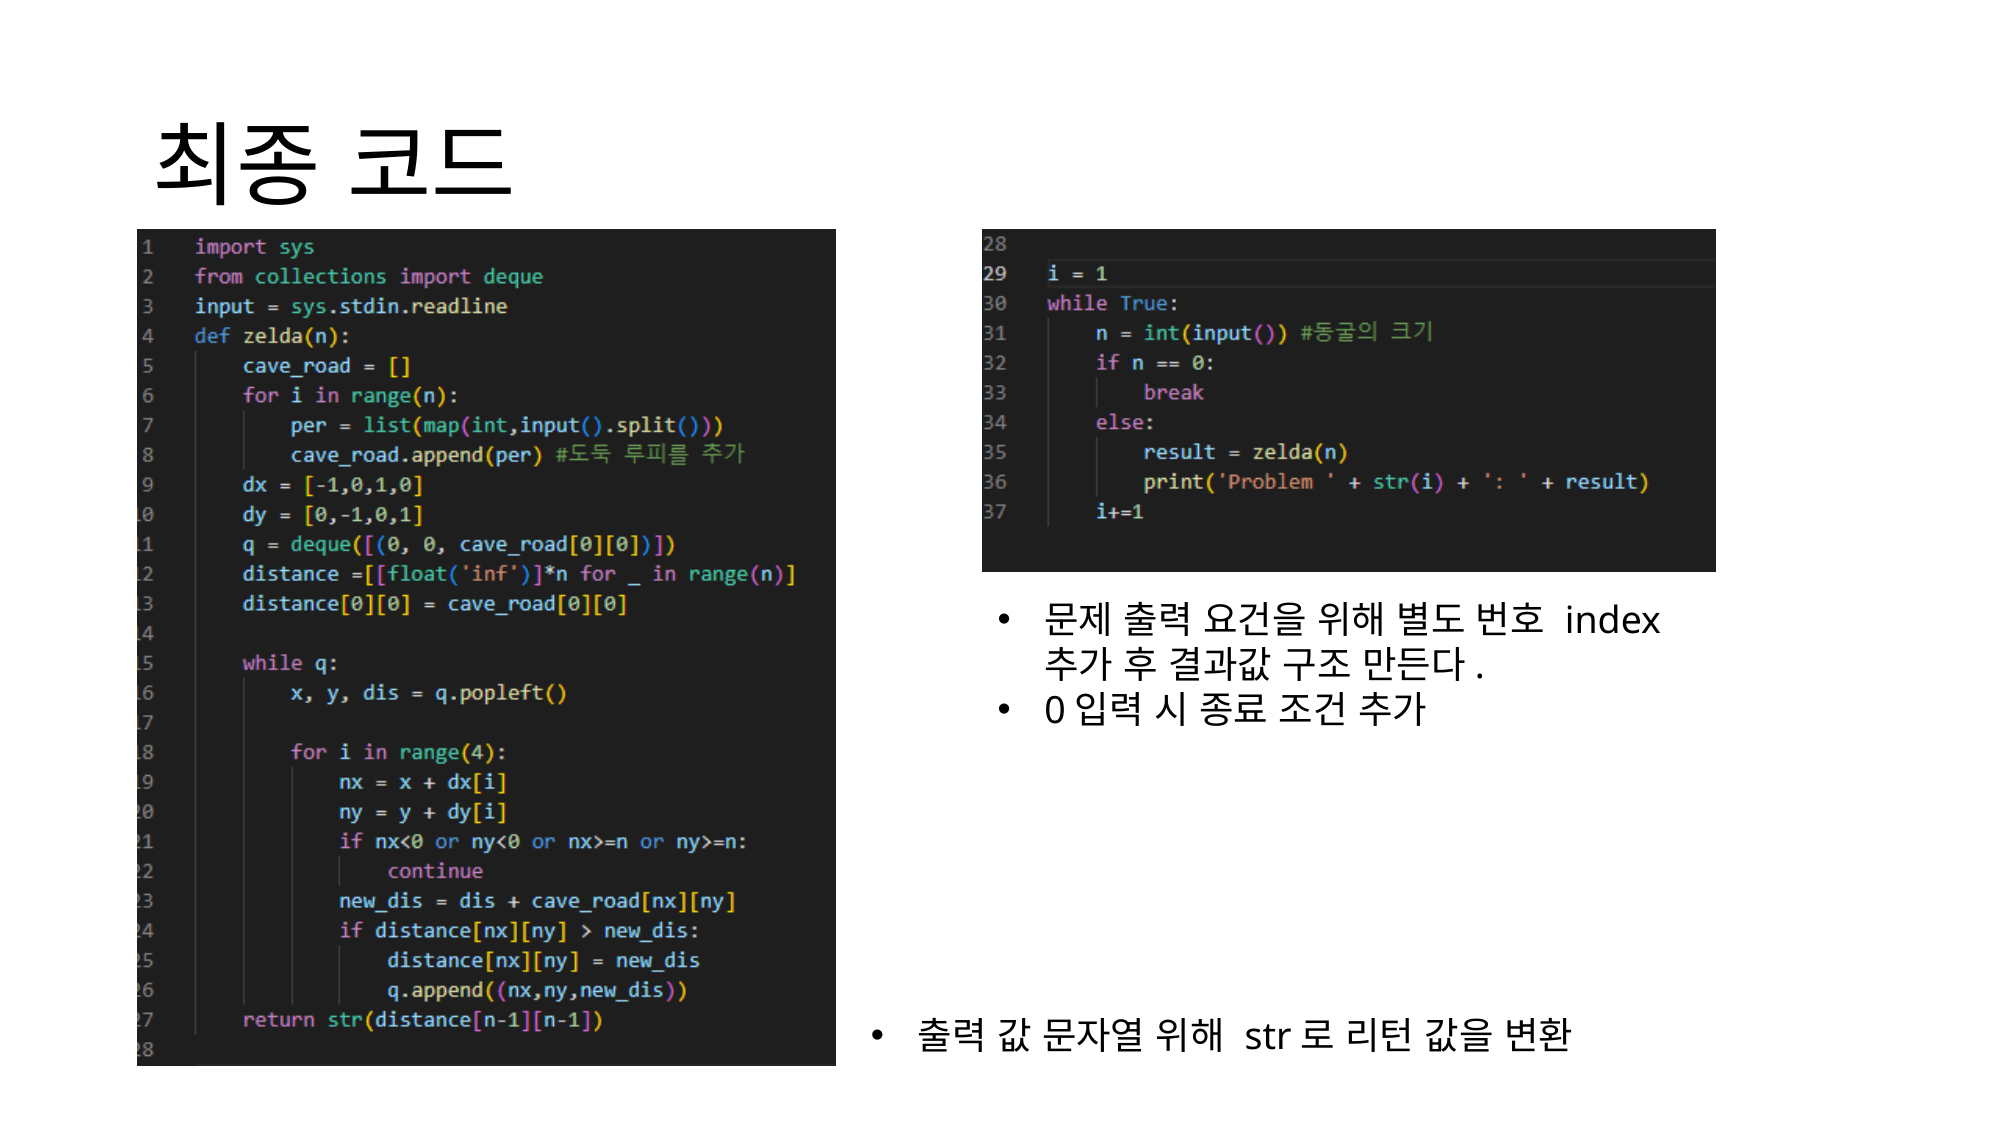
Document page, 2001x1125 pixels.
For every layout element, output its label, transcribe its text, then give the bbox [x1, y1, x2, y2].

text_box 출력 값 문자열 위해 str로 리턴 값을 변환 [856, 1004, 1699, 1065]
text_box 문제 출력 요건을 위해 별도 번호 index 추가 후 결과값 구조 만든다. 0입력 시 종료 조건 추가 [982, 588, 1699, 739]
title 최종 코드 [137, 59, 1863, 278]
picture [982, 229, 1716, 572]
picture [137, 229, 837, 1066]
